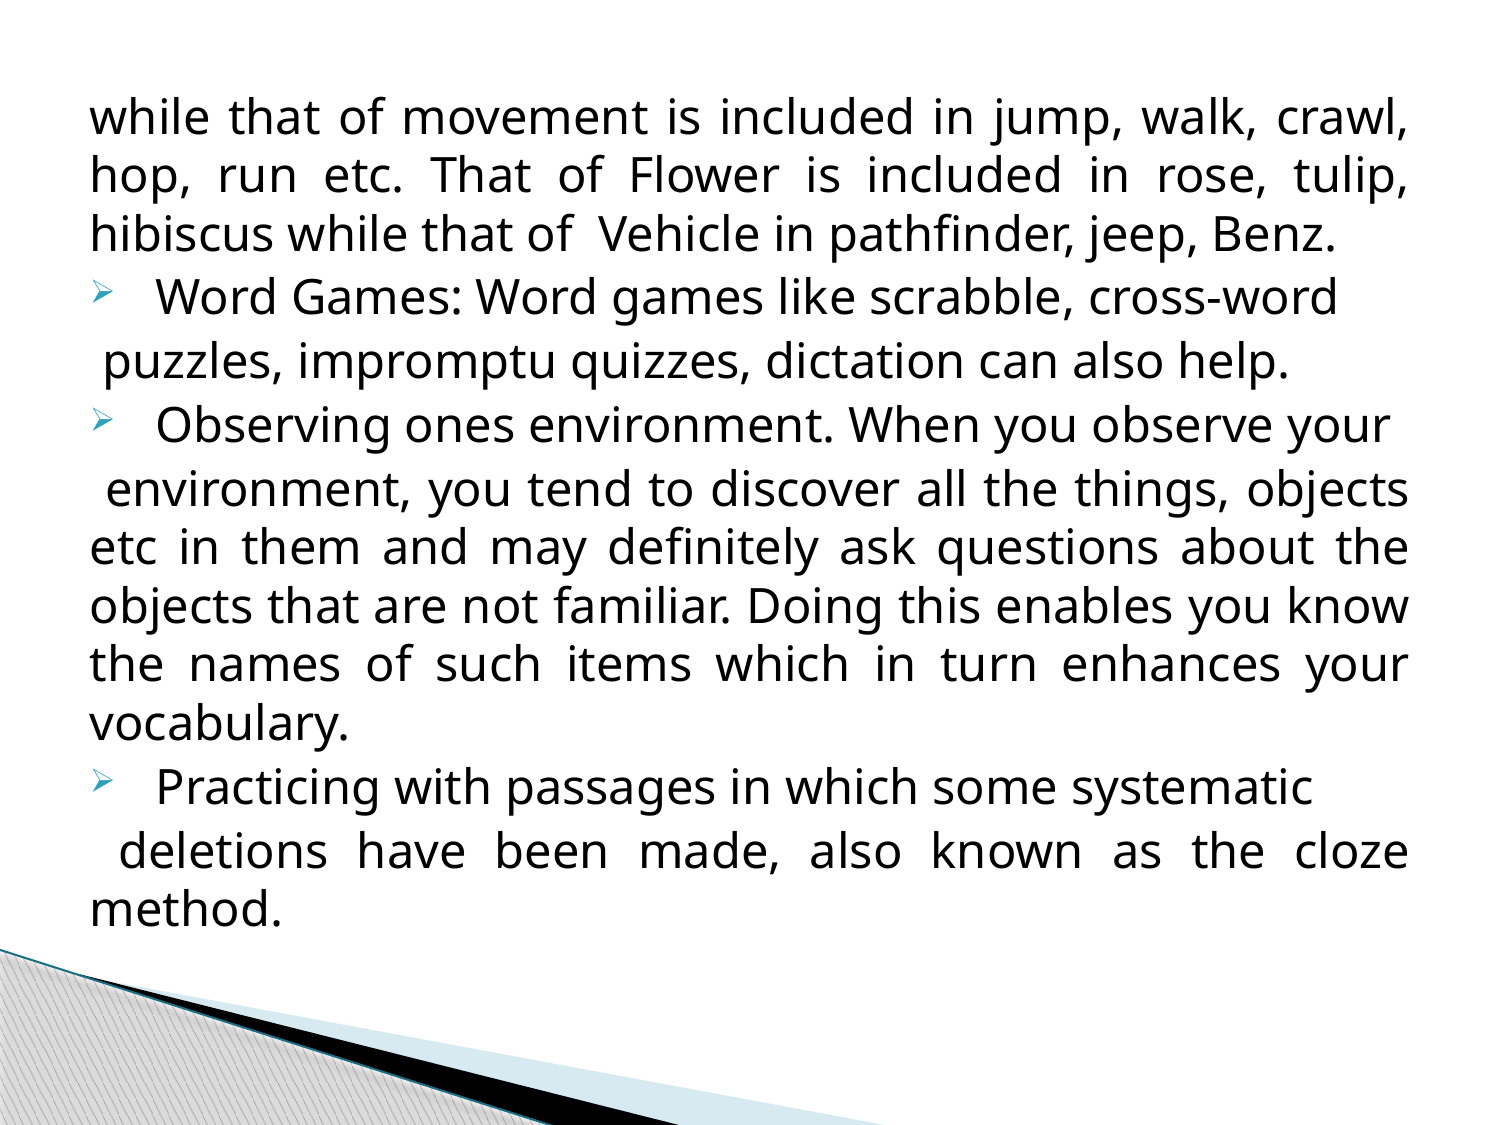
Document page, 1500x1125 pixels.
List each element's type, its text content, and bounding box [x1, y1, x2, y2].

list while that of movement is included in jump, walk, crawl, hop, run etc. That of Flower is included in rose, tulip, hibiscus while that of Vehicle in pathfinder, jeep, Benz. Word Games: Word games like scrabble, cross-word puzzles, impromptu quizzes, dictation can also help. Observing ones environment. When you observe your environment, you tend to discover all the things, objects etc in them and may definitely ask questions about the objects that are not familiar. Doing this enables you know the names of such items which in turn enhances your vocabulary. Practicing with passages in which some systematic deletions have been made, also known as the cloze method. [75, 78, 1425, 1071]
